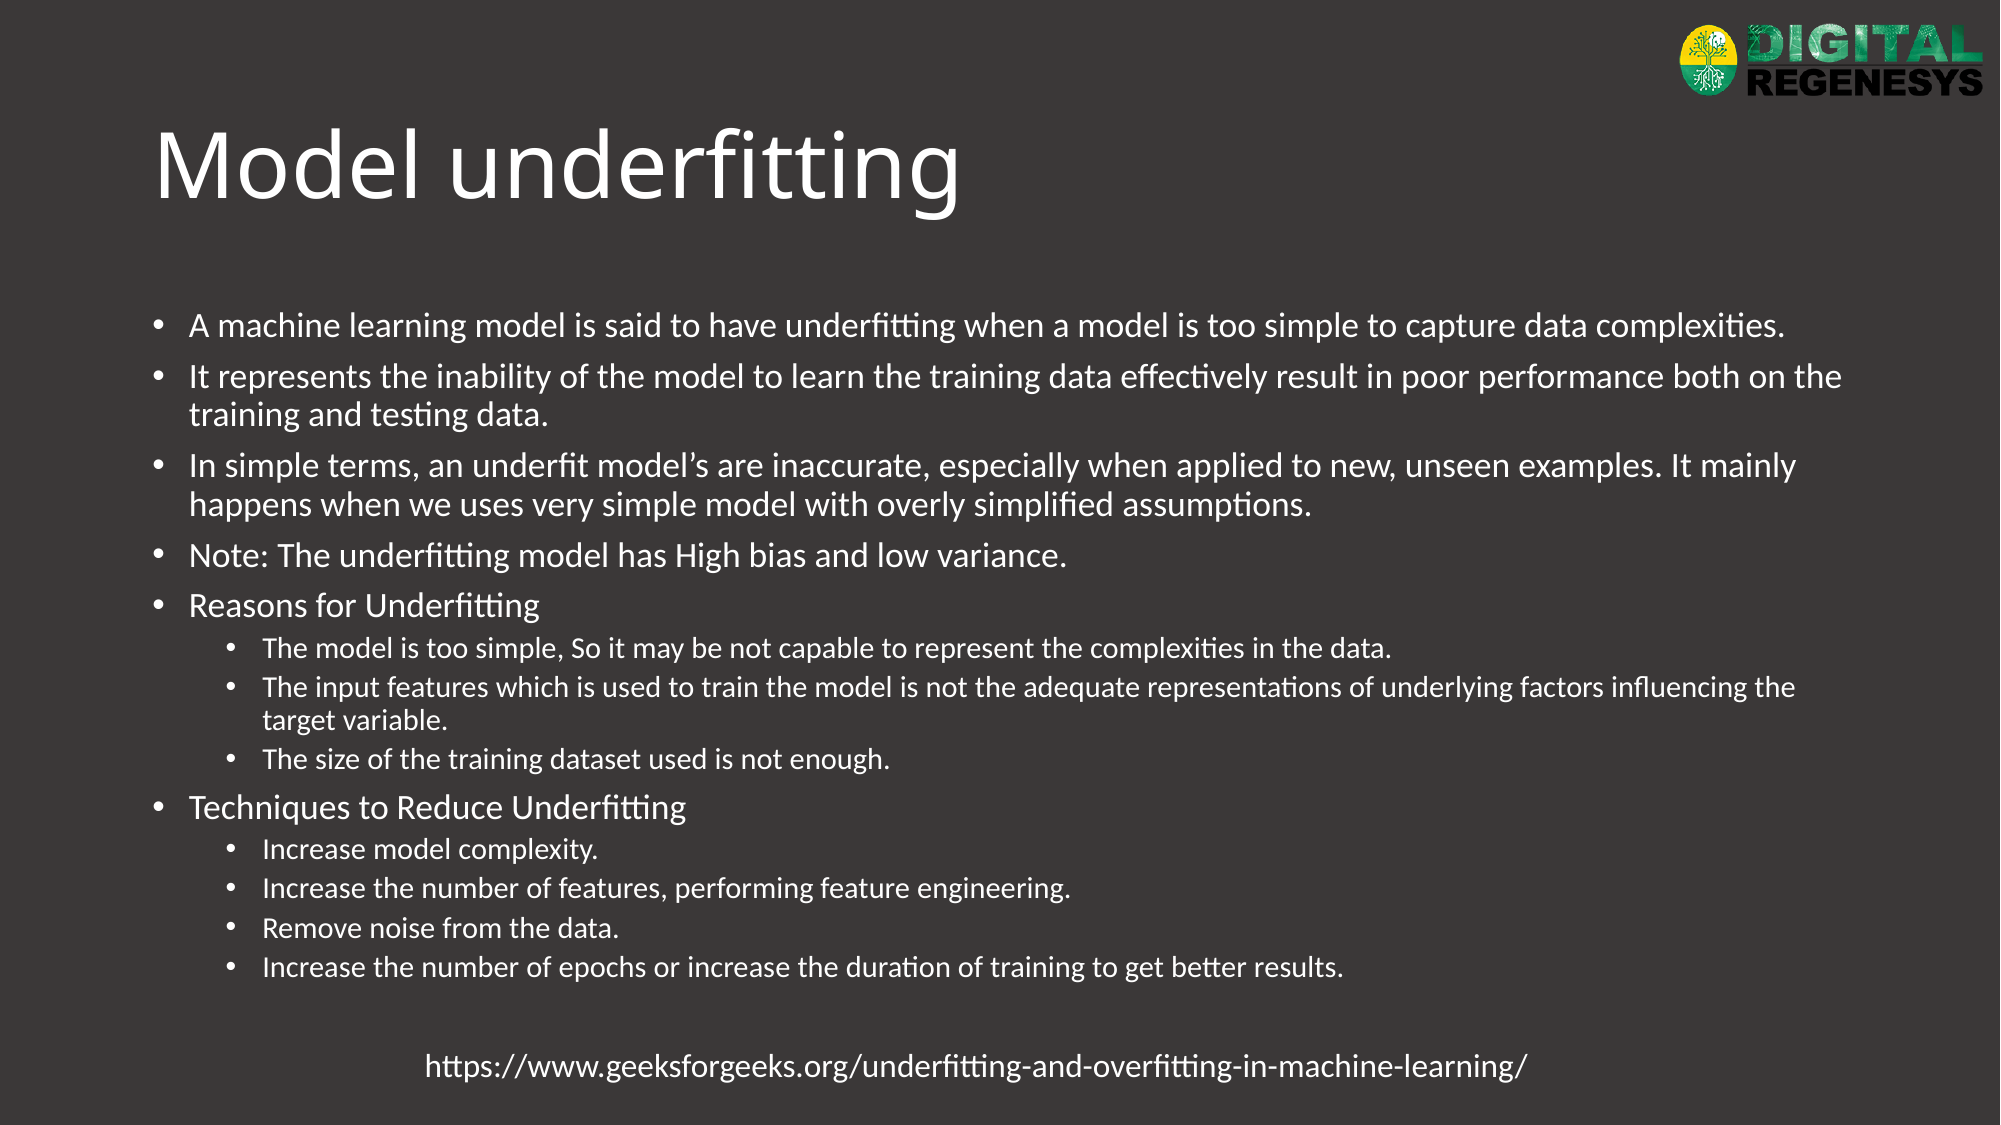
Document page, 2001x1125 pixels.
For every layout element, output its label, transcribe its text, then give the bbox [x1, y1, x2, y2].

text_box https://www.geeksforgeeks.org/underfitting-and-overfitting-in-machine-learning/ [409, 1037, 2000, 1092]
picture [1679, 20, 1989, 99]
title Model underfitting [137, 59, 1863, 278]
list A machine learning model is said to have underfitting when a model is too simple to capture data complexities. It represents the inability of the model to learn the training data effectively result in poor performance both on the training and testing data. In simple terms, an underfit model’s are inaccurate, especially when applied to new, unseen examples. It mainly happens when we uses very simple model with overly simplified assumptions. Note: The underfitting model has High bias and low variance. Reasons for Underfitting The model is too simple, So it may be not capable to represent the complexities in the data. The input features which is used to train the model is not the adequate representations of underlying factors influencing the target variable. The size of the training dataset used is not enough. Techniques to Reduce Underfitting Increase model complexity. Increase the number of features, performing feature engineering. Remove noise from the data. Increase the number of epochs or increase the duration of training to get better results. [137, 299, 1863, 1014]
